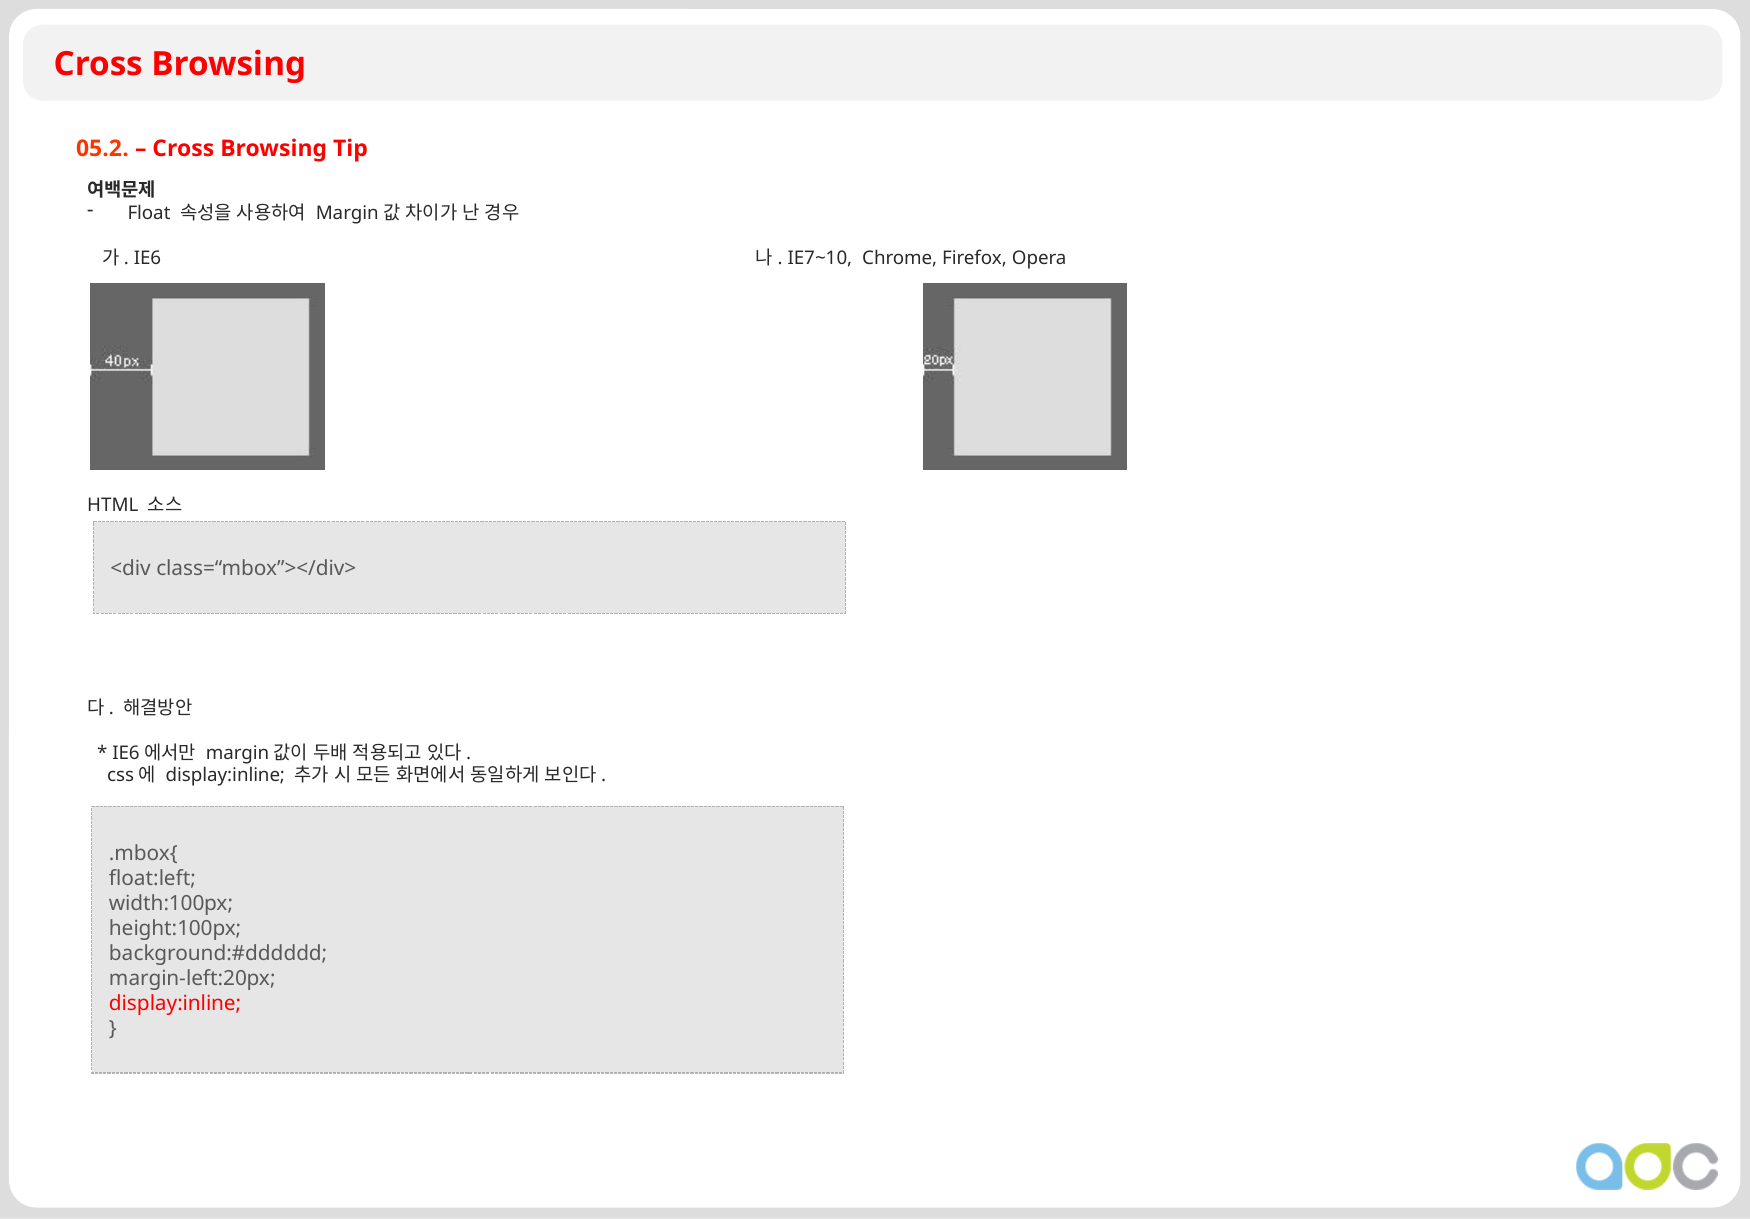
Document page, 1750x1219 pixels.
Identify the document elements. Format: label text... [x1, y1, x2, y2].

picture [923, 283, 1127, 470]
text_box Cross Browsing [38, 34, 322, 89]
text_box <div class=“mbox”></div> [93, 521, 846, 614]
text_box 여백문제 Float 속성을 사용하여 Margin값 차이가 난 경우 가. IE6 나. IE7~10, Chrome, Firefox, Opera HTML 소스 다. 해결방안 * IE6에서만 margin값이 두배 적용되고 있다. css에 display:inline; 추가 시 모든 화면에서 동일하게 보인다. [72, 170, 1254, 793]
text_box .mbox{ float:left; width:100px; height:100px; background:#dddddd; margin-left:20px; display:inline; } [91, 806, 844, 1073]
picture [1576, 1143, 1718, 1190]
text_box 05.2. – Cross Browsing Tip [61, 125, 384, 168]
picture [90, 283, 326, 470]
